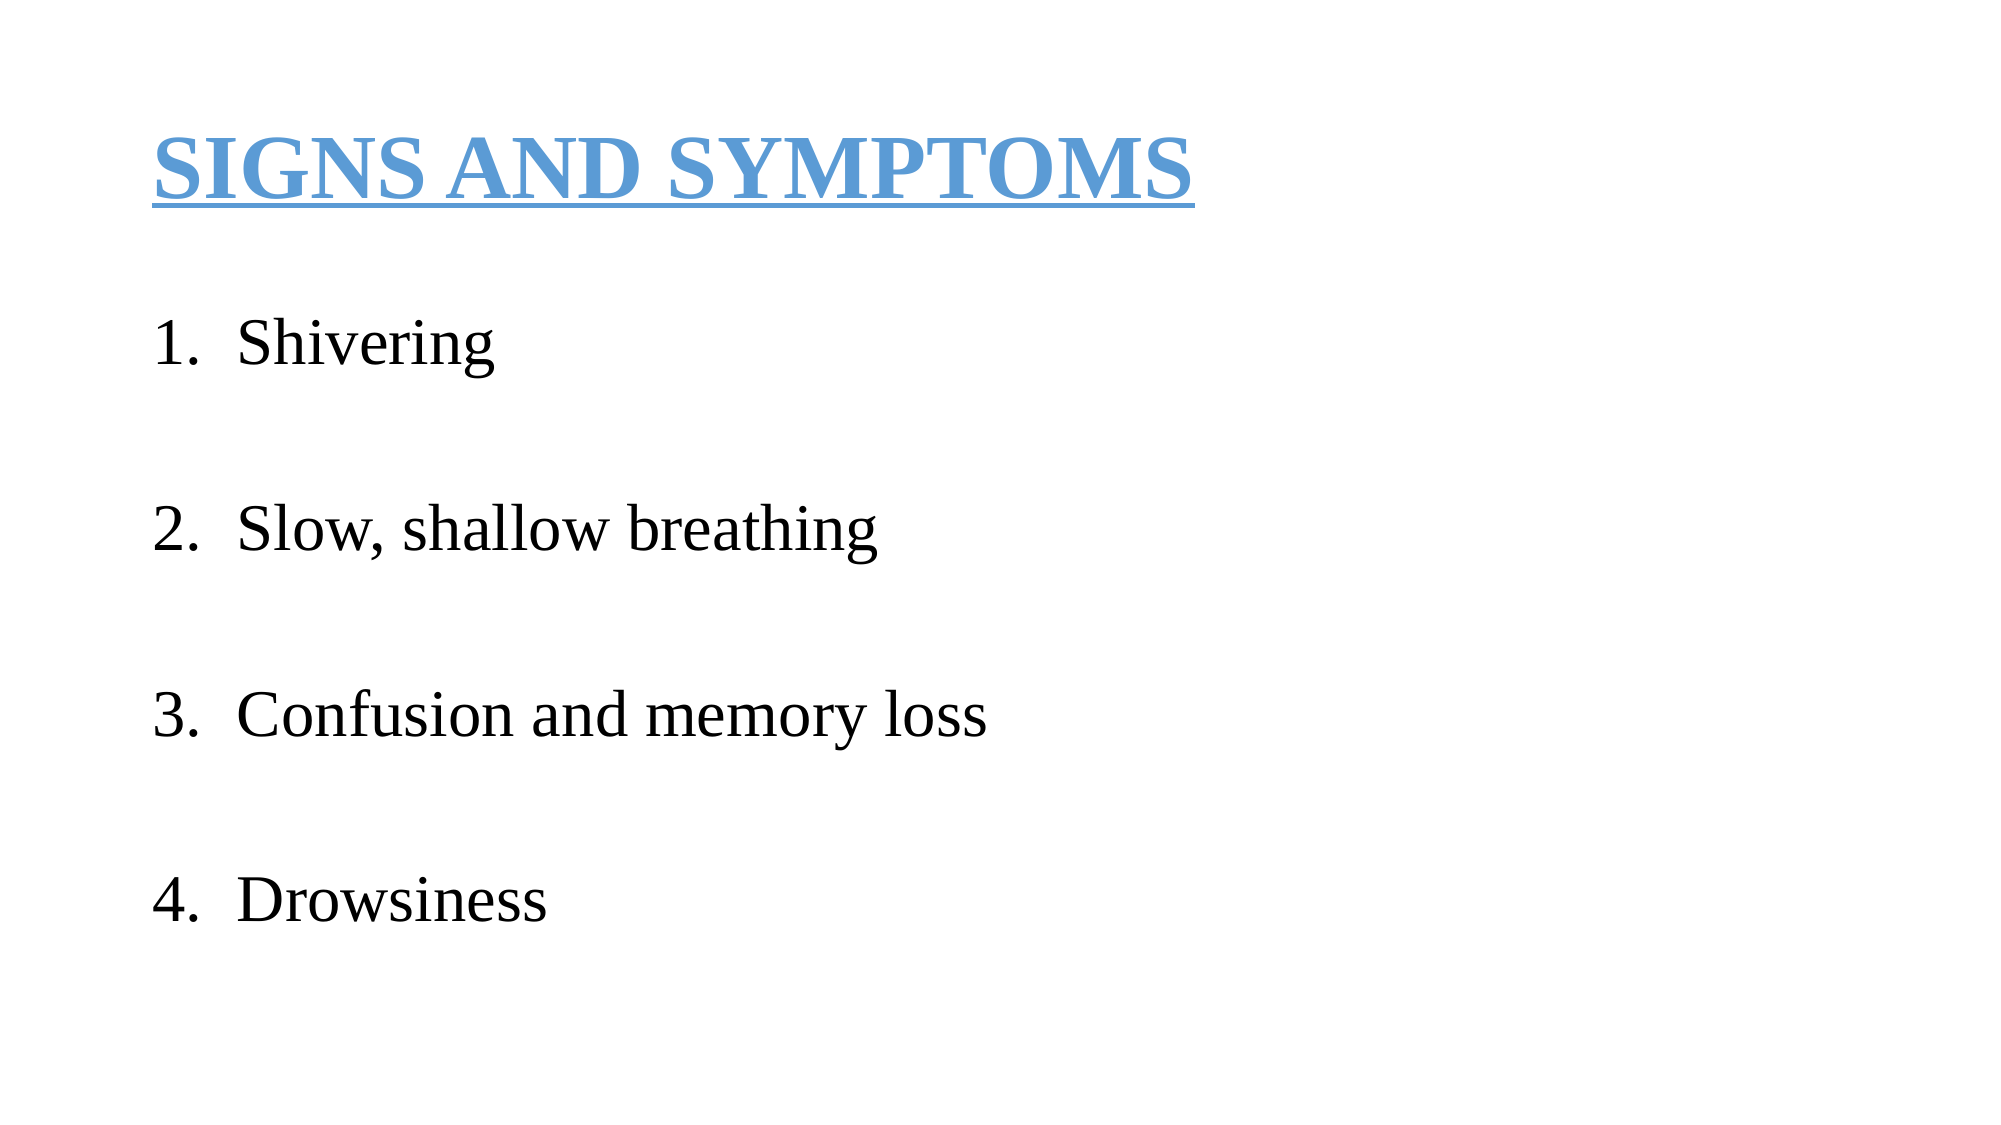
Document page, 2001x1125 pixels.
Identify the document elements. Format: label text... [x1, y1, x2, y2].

title SIGNS AND SYMPTOMS [137, 59, 1863, 278]
list Shivering Slow, shallow breathing Confusion and memory loss Drowsiness [137, 299, 1863, 1014]
